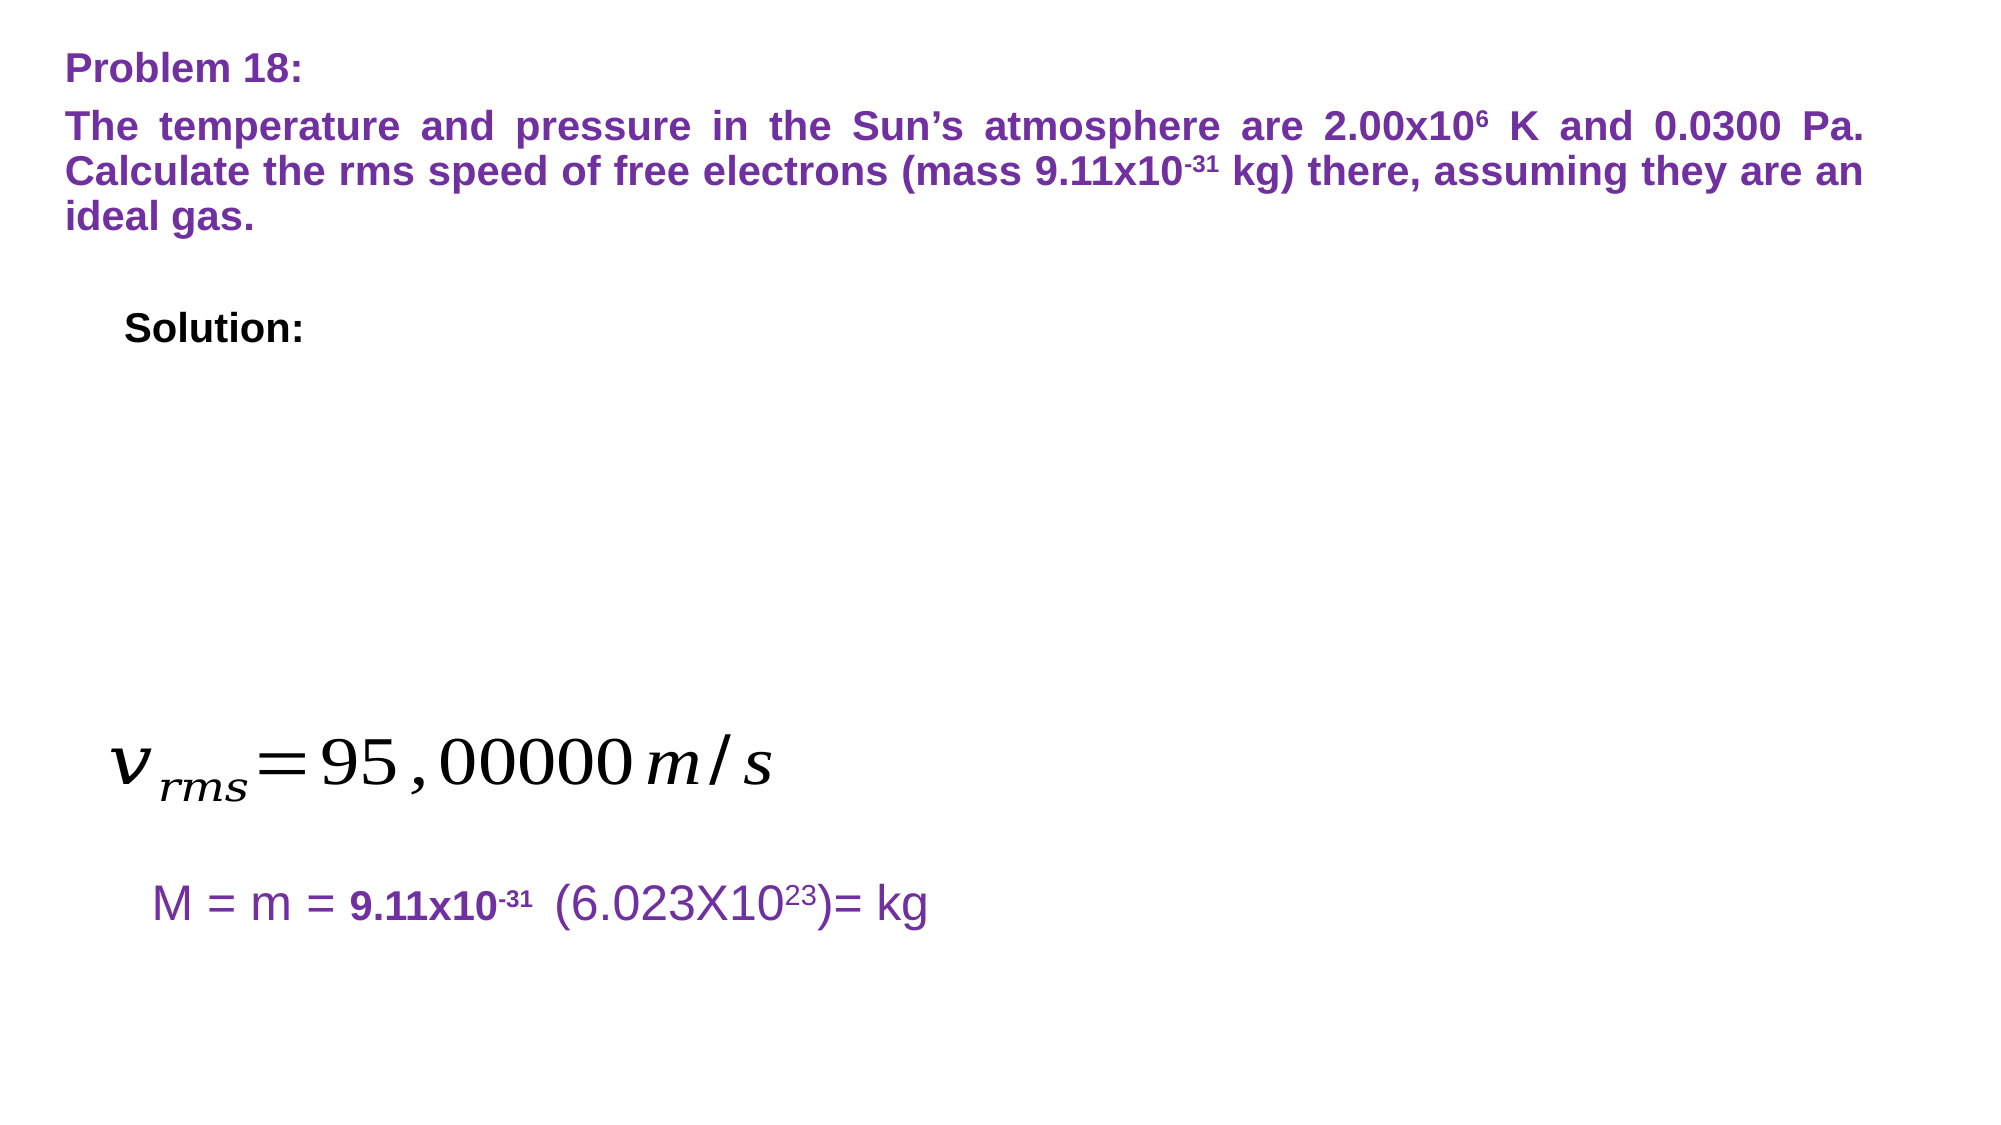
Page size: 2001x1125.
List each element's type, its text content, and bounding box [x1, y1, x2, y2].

text_box Problem 18: The temperature and pressure in the Sun’s atmosphere are 2.00x106 K and 0.0300 Pa. Calculate the rms speed of free electrons (mass 9.11x10-31 kg) there, assuming they are an ideal gas. [49, 38, 1880, 262]
text_box Solution: [109, 293, 332, 359]
